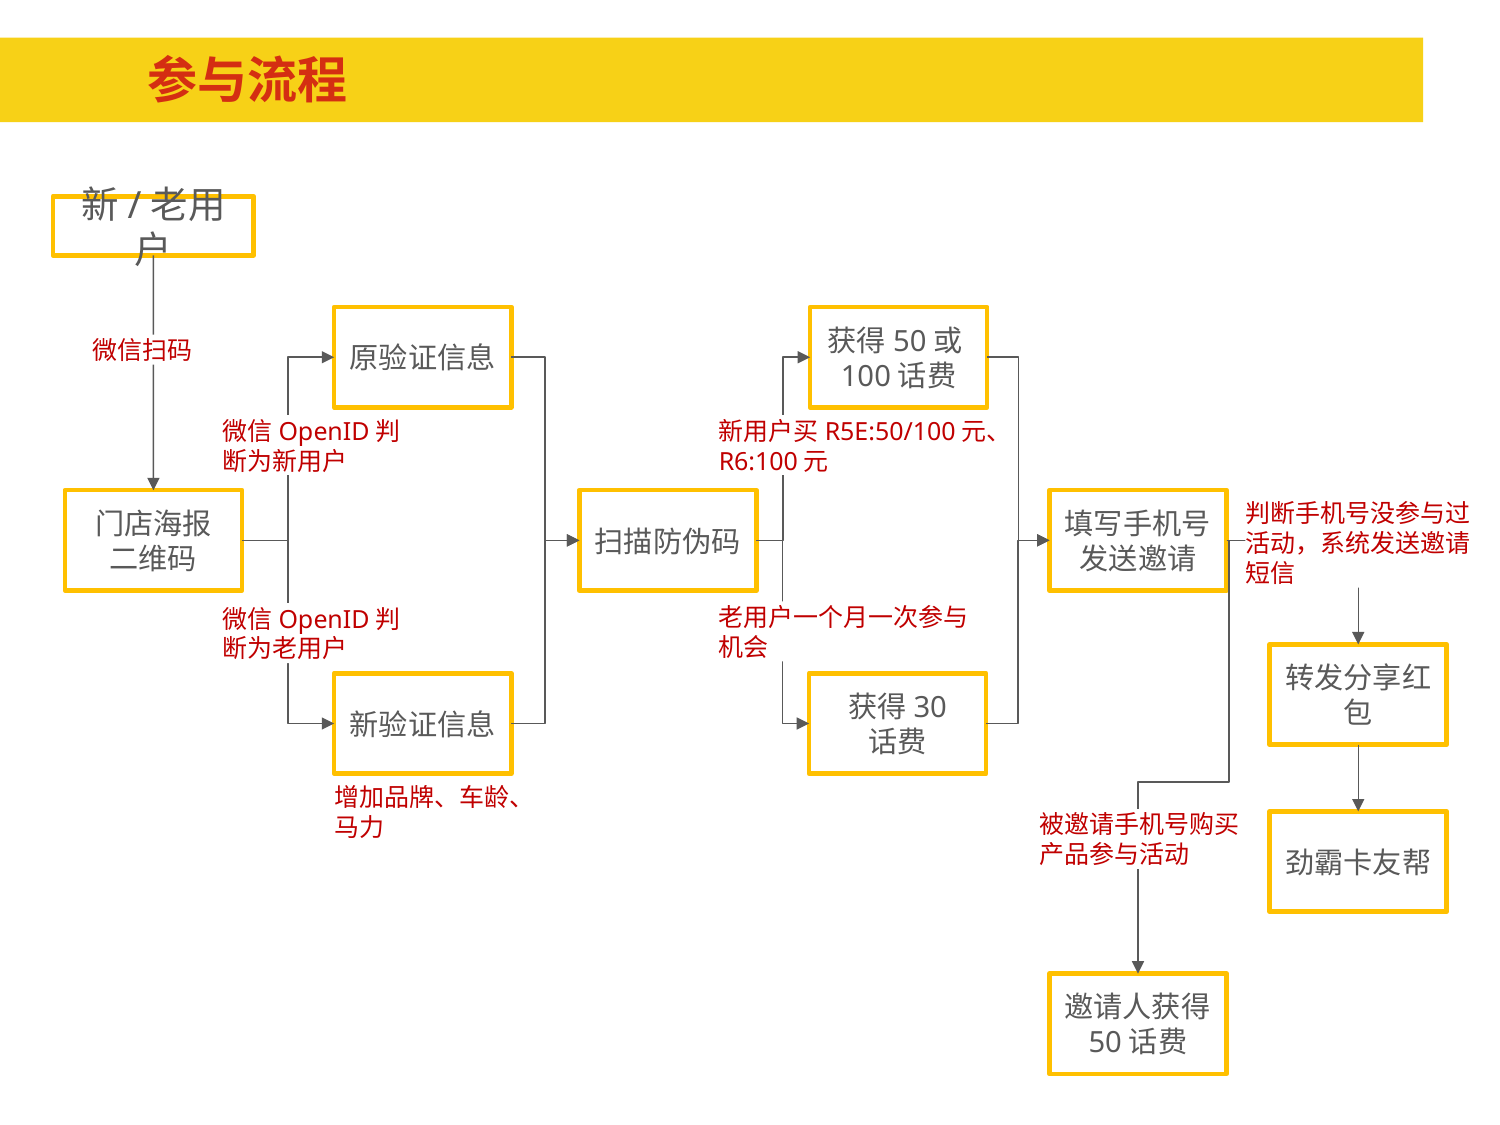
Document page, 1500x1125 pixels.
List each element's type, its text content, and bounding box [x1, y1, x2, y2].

text_box 扫描防伪码 [585, 488, 751, 593]
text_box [985, 540, 1050, 724]
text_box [756, 357, 811, 540]
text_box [987, 357, 1050, 540]
text_box 微信OpenID判断为老用户 [339, 603, 415, 664]
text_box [1228, 540, 1359, 645]
text_box 填写手机号发送邀请 [1054, 488, 1229, 593]
text_box 原验证信息 [332, 305, 513, 409]
text_box 转发分享红包 [1268, 642, 1449, 747]
text_box 微信扫码 [92, 334, 149, 365]
title 参与流程 [147, 48, 1412, 118]
text_box 被邀请手机号购买产品参与活动 [1231, 809, 1246, 869]
text_box 微信OpenID判断为新用户 [339, 415, 415, 475]
text_box 判断手机号没参与过活动，系统发送邀请短信 [1245, 497, 1471, 588]
text_box 被邀请手机号购买产品参与活动 [1039, 809, 1132, 869]
text_box 门店海报 二维码 [63, 488, 236, 593]
text_box 微信OpenID判断为新用户 [222, 415, 236, 475]
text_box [511, 540, 580, 724]
text_box 邀请人获得50话费 [1047, 971, 1229, 1076]
text_box 获得50或100话费 [808, 305, 989, 409]
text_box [1137, 540, 1227, 974]
text_box 劲霸卡友帮 [1268, 809, 1449, 914]
text_box 微信OpenID判断为老用户 [222, 603, 236, 664]
text_box 老用户一个月一次参与机会 [814, 601, 980, 662]
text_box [756, 540, 810, 724]
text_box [241, 357, 335, 539]
text_box 新验证信息 [332, 671, 513, 776]
text_box 新用户买R5E:50/100元、R6:100元 [718, 415, 751, 475]
text_box 增加品牌、车龄、马力 [334, 781, 538, 842]
text_box 微信扫码 [158, 334, 218, 365]
text_box 新用户买R5E:50/100元、R6:100元 [815, 415, 981, 475]
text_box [241, 540, 335, 724]
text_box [511, 357, 580, 539]
text_box 新/老用户 [51, 194, 256, 257]
text_box 获得30 话费 [807, 671, 988, 776]
text_box 老用户一个月一次参与机会 [718, 601, 751, 662]
